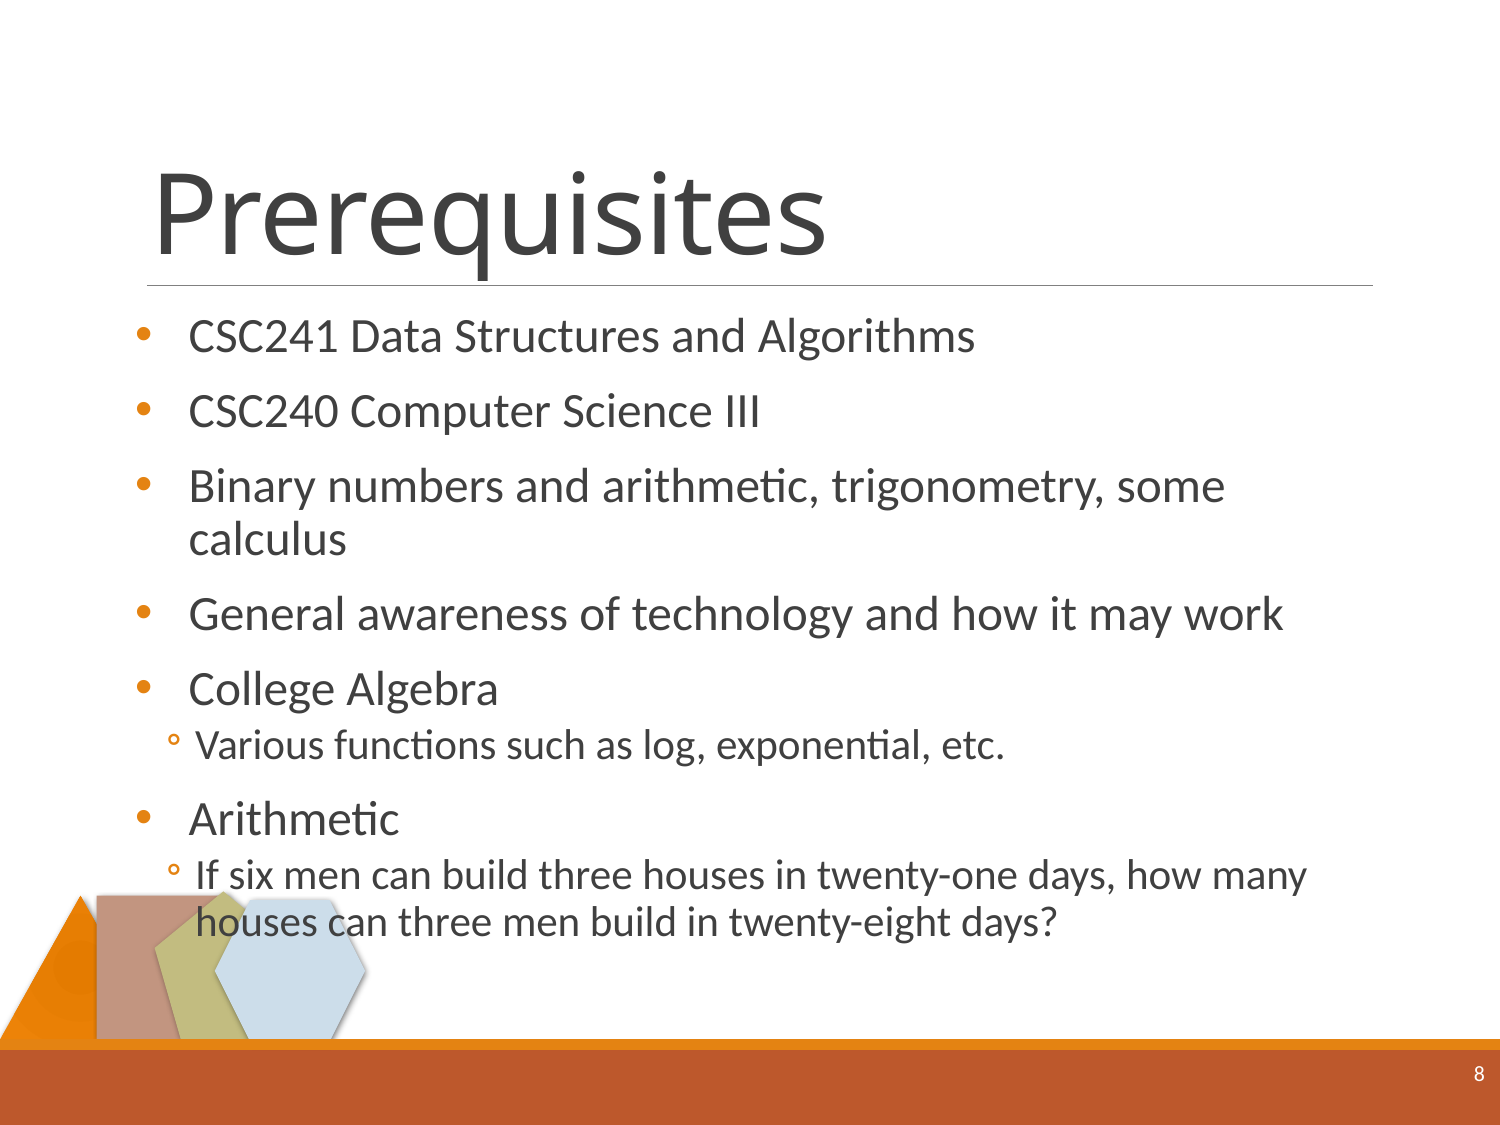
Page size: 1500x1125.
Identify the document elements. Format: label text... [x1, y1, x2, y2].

list CSC241 Data Structures and Algorithms CSC240 Computer Science III Binary numbers and arithmetic, trigonometry, some calculus General awareness of technology and how it may work College Algebra Various functions such as log, exponential, etc. Arithmetic If six men can build three houses in twenty-one days, how many houses can three men build in twenty-eight days? [135, 302, 1373, 963]
title Prerequisites [135, 47, 1373, 285]
slide_number 8 [1096, 1042, 1500, 1103]
